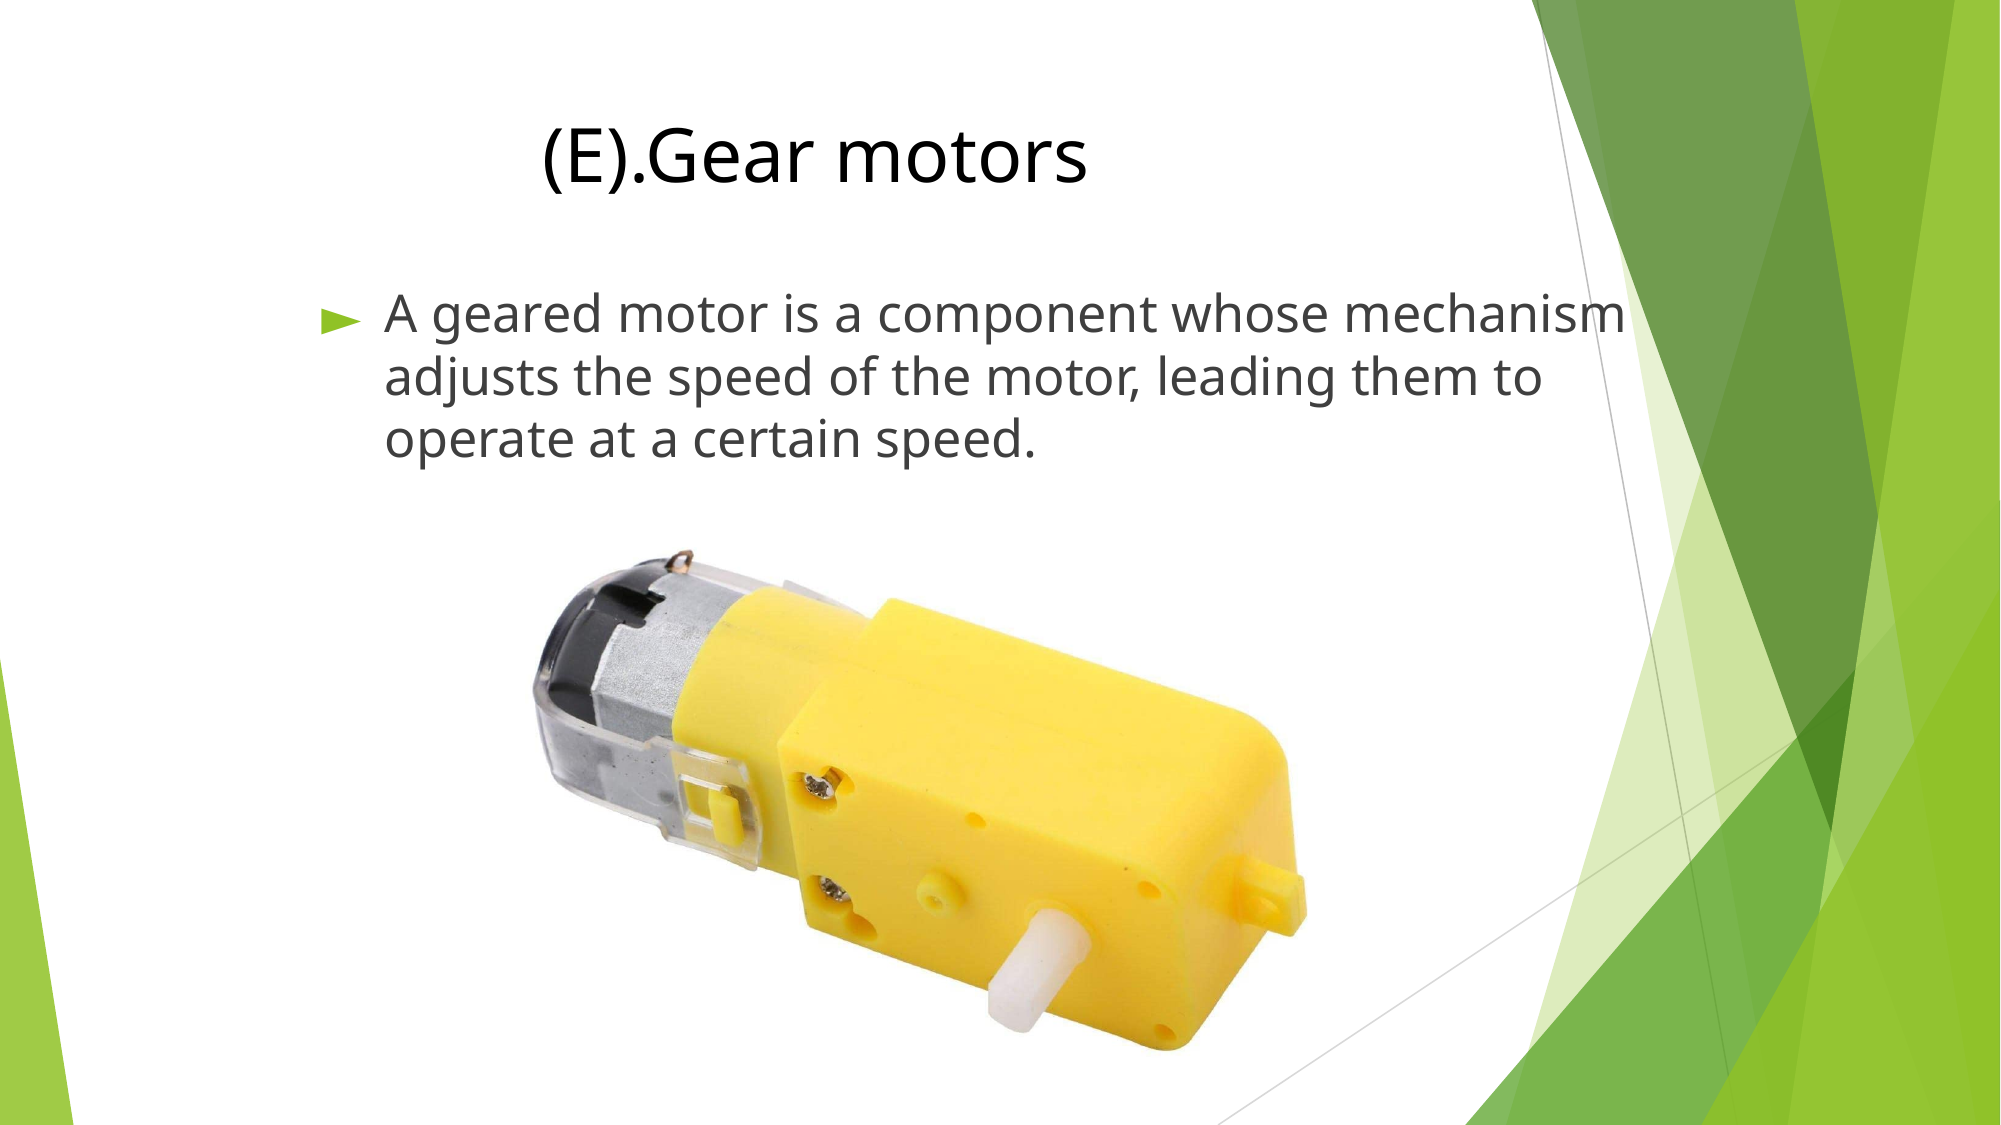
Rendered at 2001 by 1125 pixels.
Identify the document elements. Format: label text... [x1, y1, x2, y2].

title (E).Gear motors [111, 99, 1522, 317]
list A geared motor is a component whose mechanism adjusts the speed of the motor, leading them to operate at a certain speed. [294, 273, 1706, 910]
picture [525, 547, 1309, 1058]
